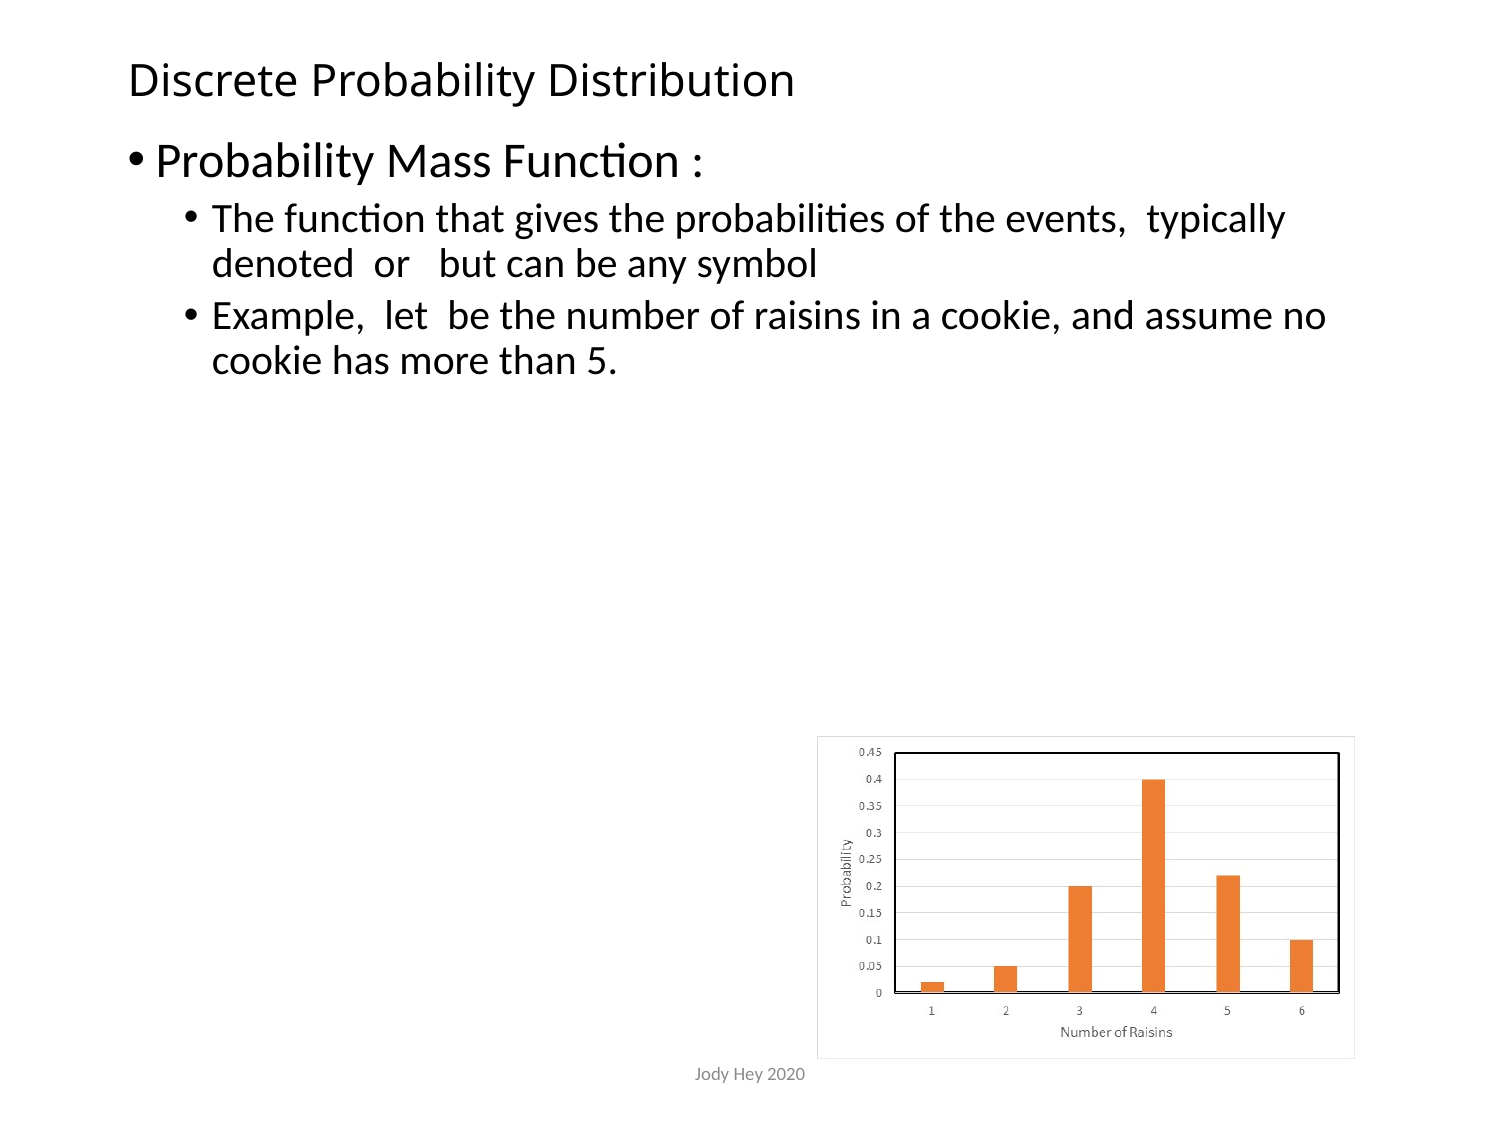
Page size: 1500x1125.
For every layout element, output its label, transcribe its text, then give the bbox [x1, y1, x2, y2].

title Discrete Probability Distribution [112, 50, 1388, 114]
footer Jody Hey 2020 [496, 1042, 1004, 1103]
picture [817, 736, 1355, 1059]
